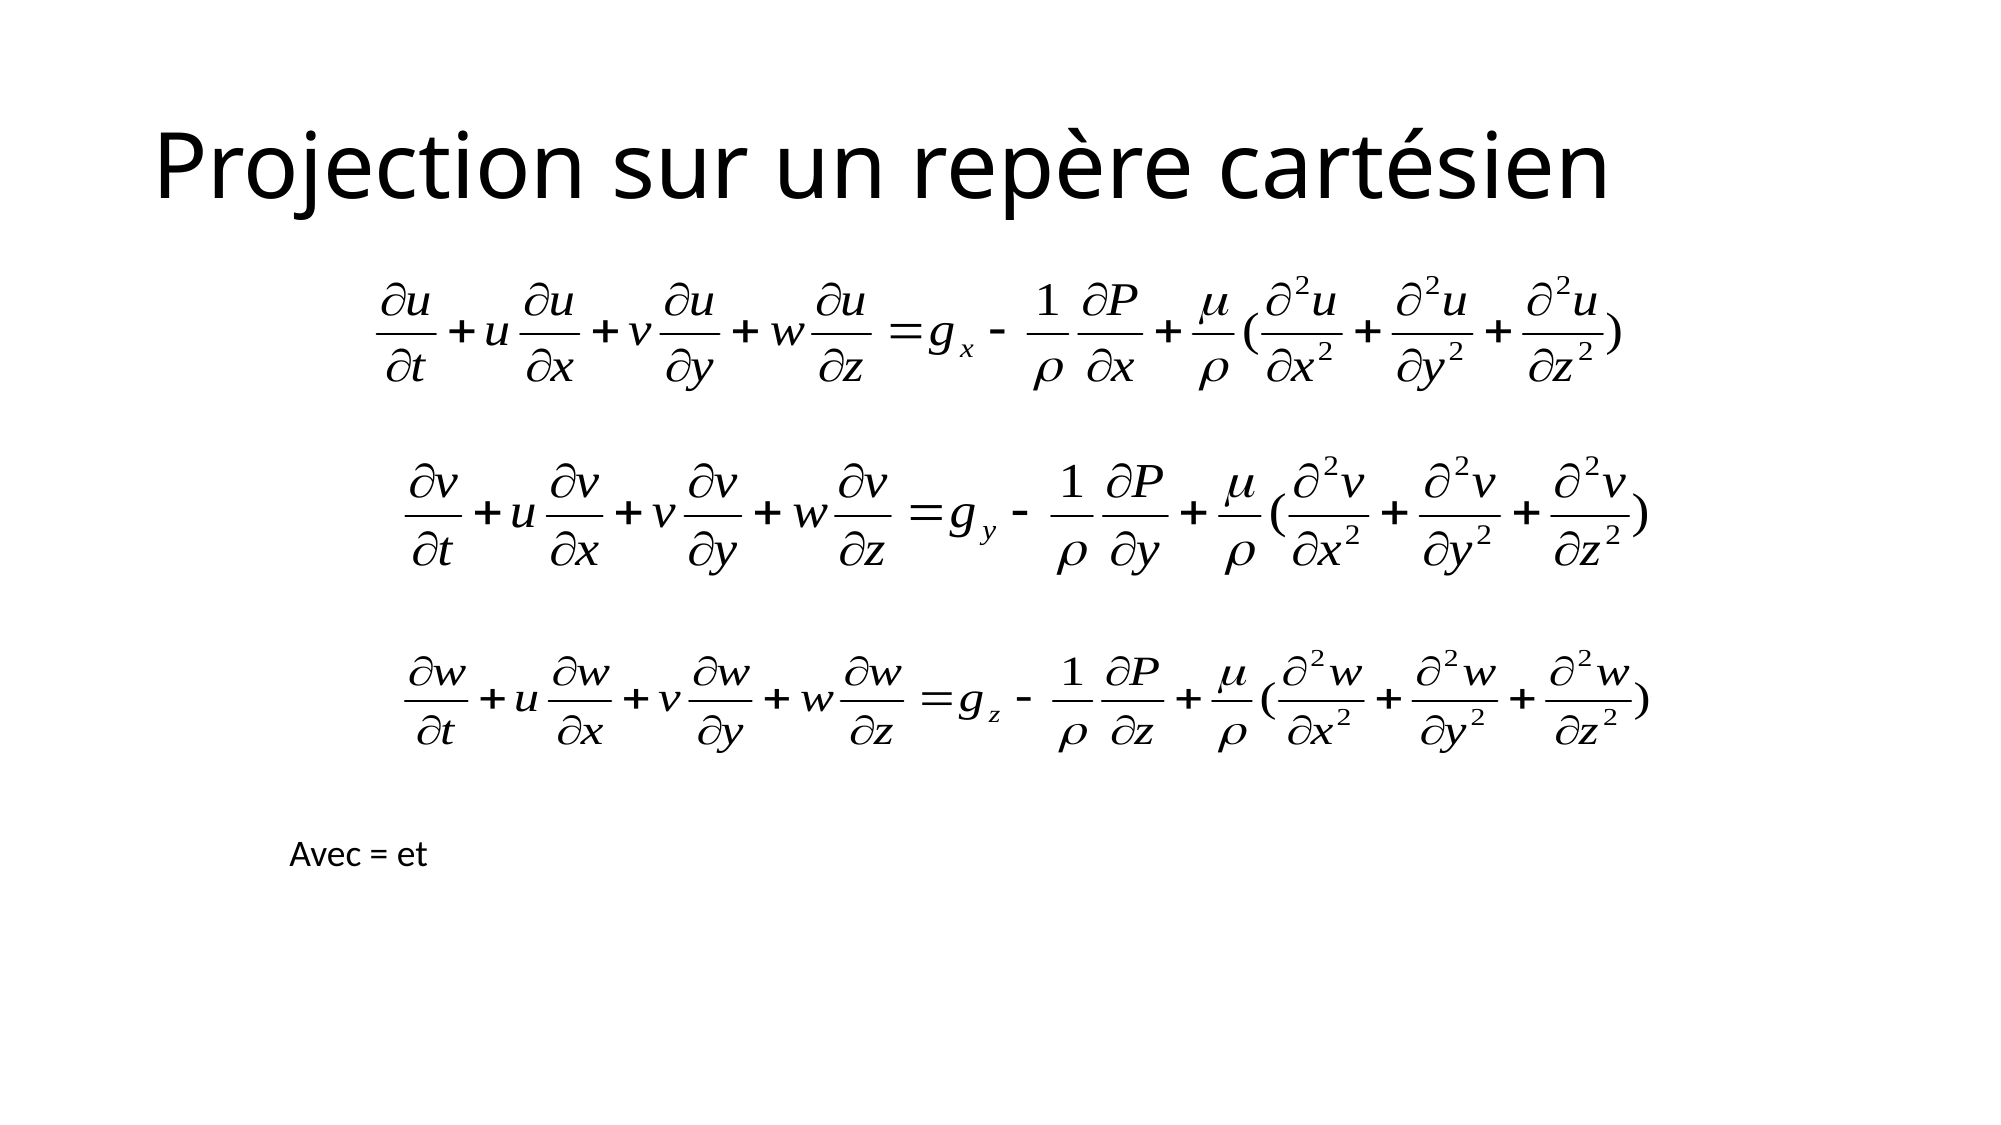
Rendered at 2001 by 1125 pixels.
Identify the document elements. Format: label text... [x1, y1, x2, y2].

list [367, 262, 1632, 474]
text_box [396, 442, 1661, 585]
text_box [396, 638, 1661, 761]
title Projection sur un repère cartésien [137, 59, 1863, 278]
